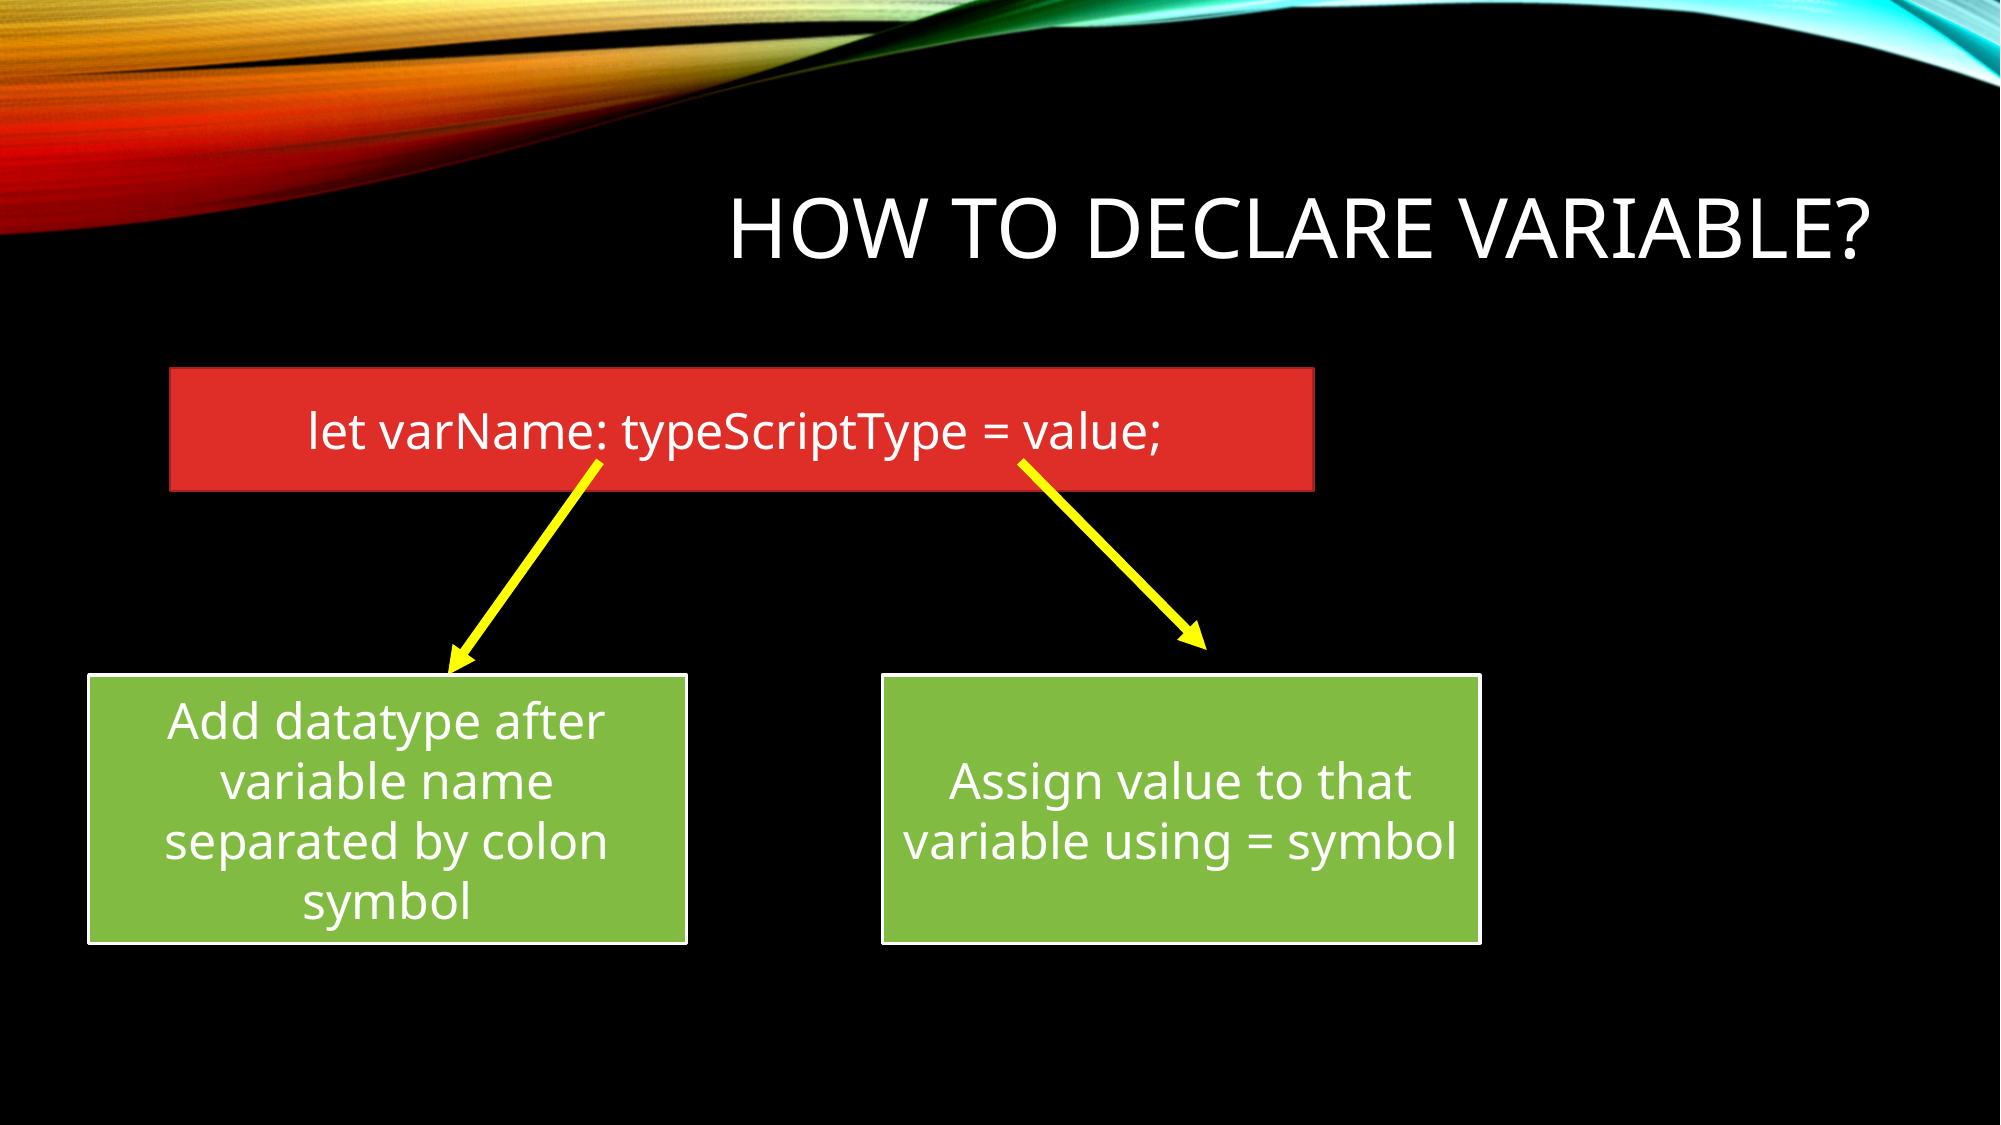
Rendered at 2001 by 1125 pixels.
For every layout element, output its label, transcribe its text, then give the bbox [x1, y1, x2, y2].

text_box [1020, 461, 1207, 651]
title How to Declare Variable? [474, 125, 1888, 338]
picture [0, 0, 2000, 237]
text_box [447, 461, 601, 676]
text_box Add datatype after variable name separated by colon symbol [87, 673, 688, 945]
text_box Assign value to that variable using = symbol [881, 673, 1482, 945]
text_box let varName: typeScriptType = value; [169, 367, 1315, 492]
